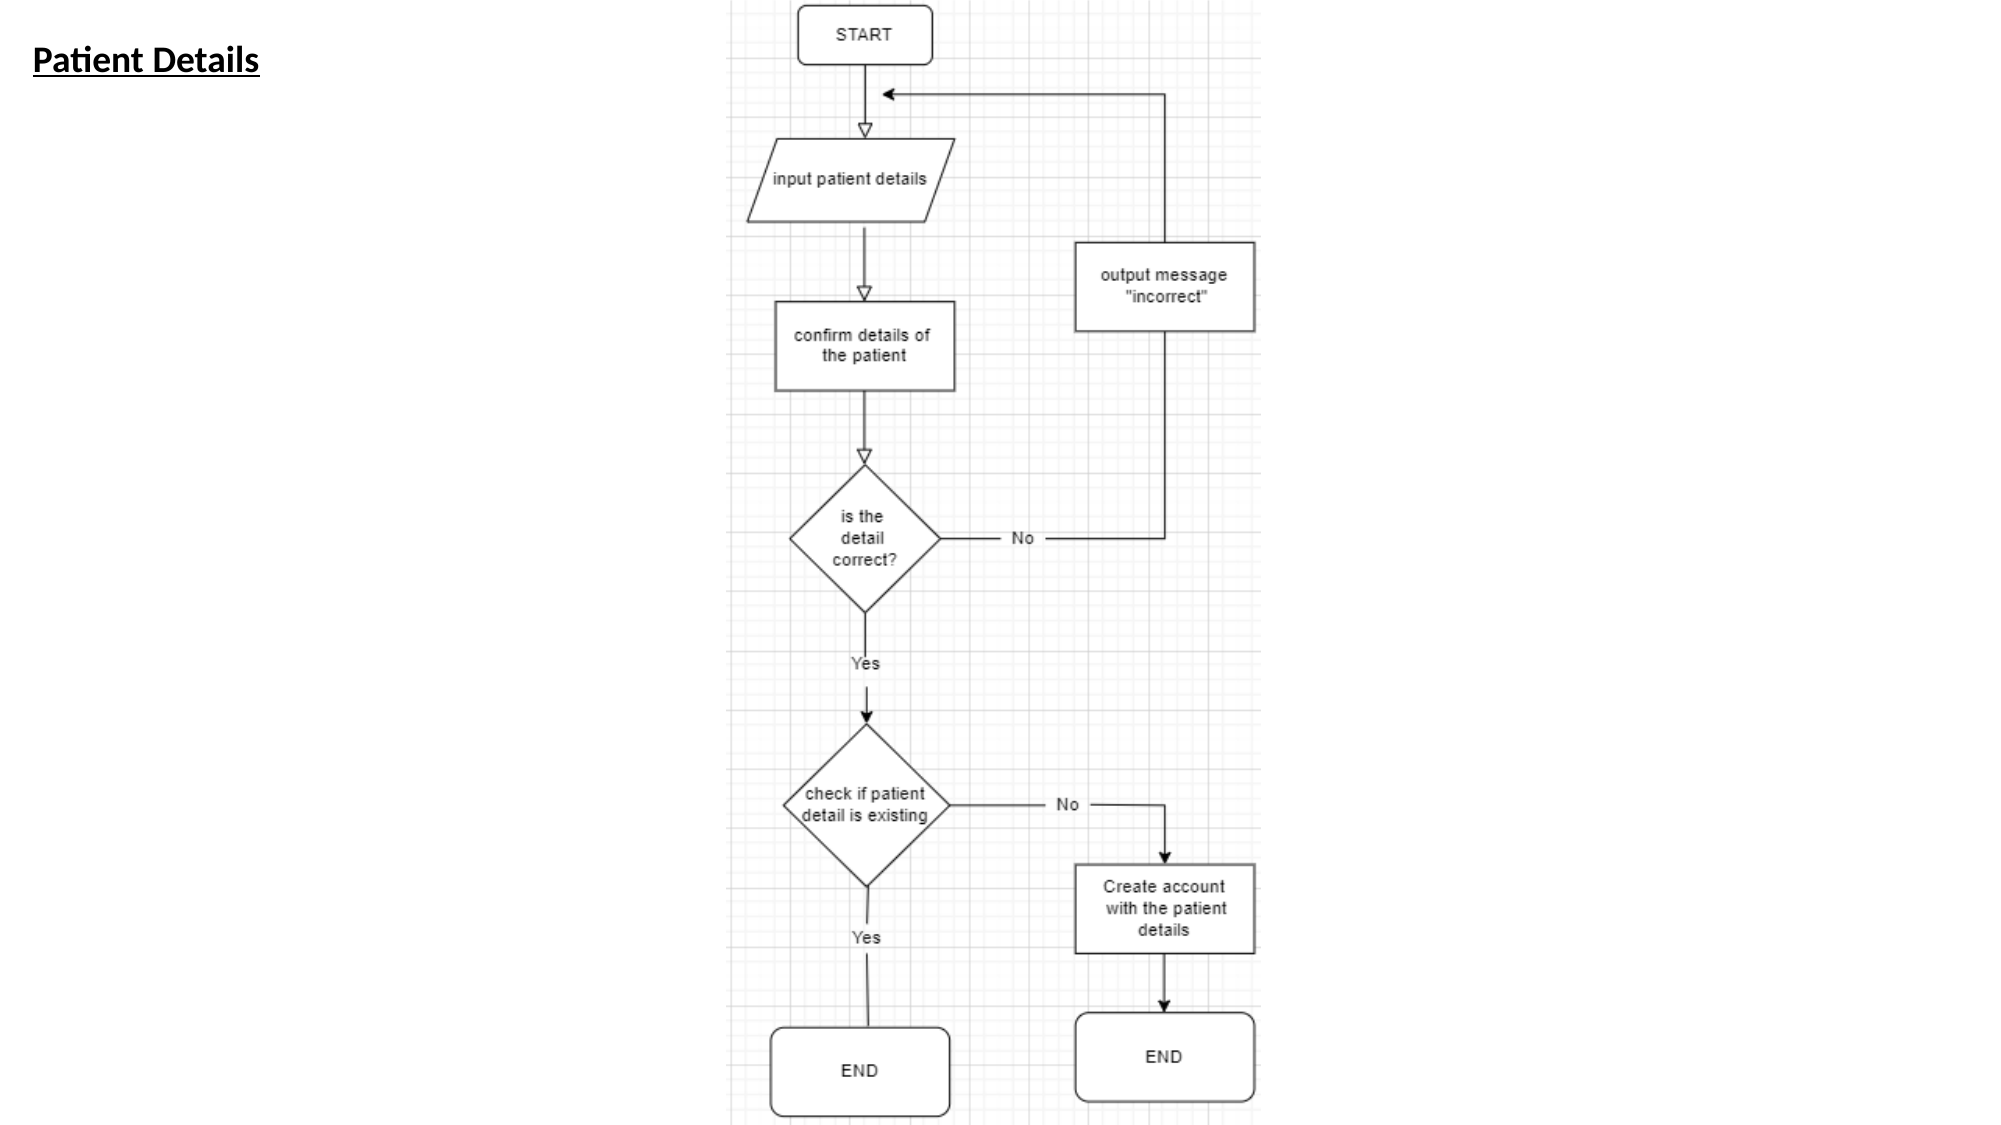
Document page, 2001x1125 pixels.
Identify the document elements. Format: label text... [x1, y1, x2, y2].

text_box Patient Details [17, 27, 468, 88]
picture [726, 0, 1261, 1125]
